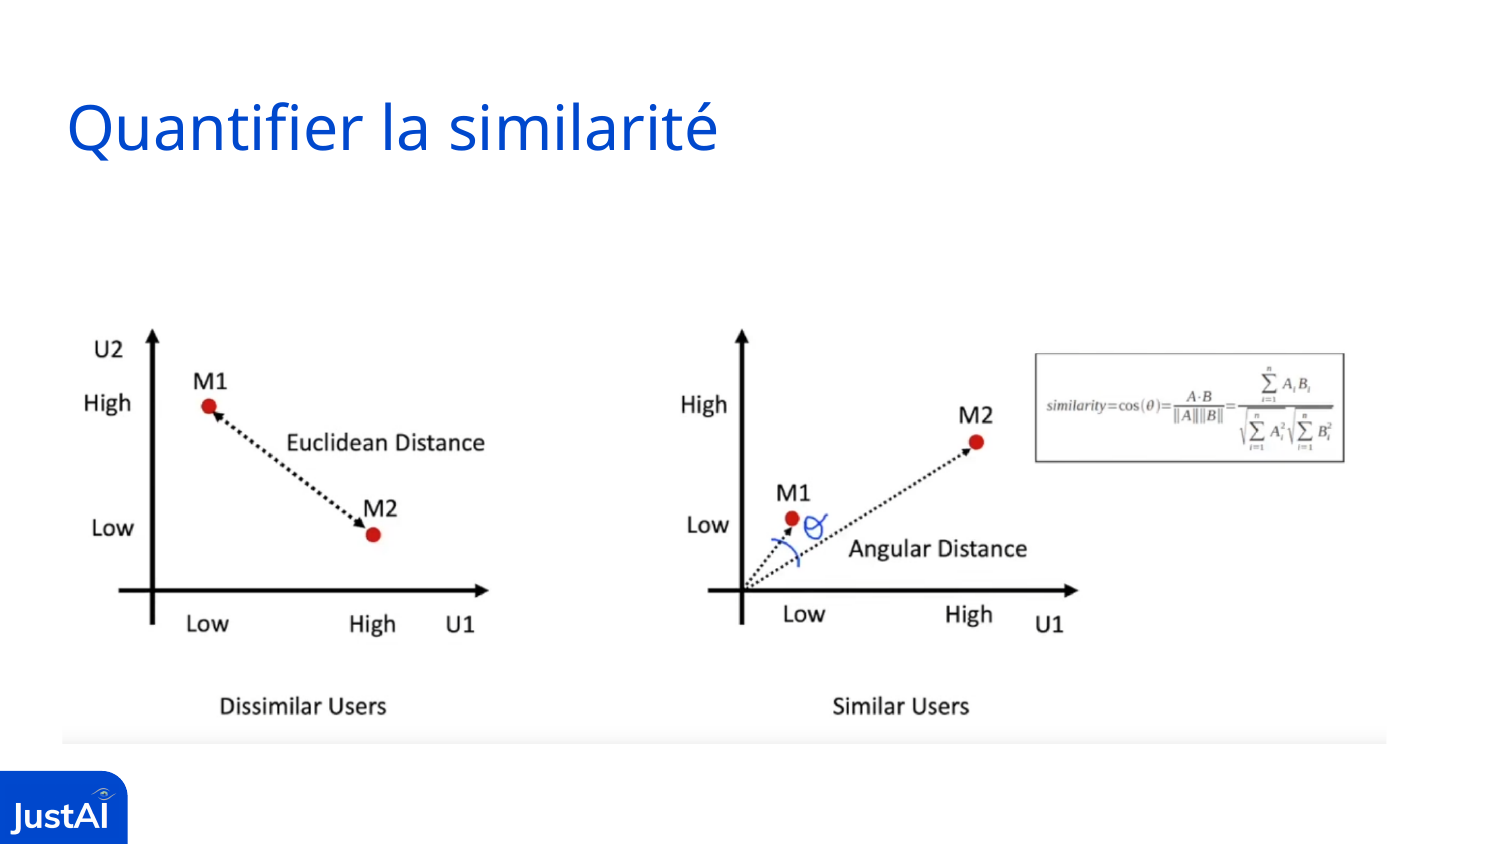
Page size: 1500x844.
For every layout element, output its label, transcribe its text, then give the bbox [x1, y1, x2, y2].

picture [62, 264, 1387, 744]
picture [5, 784, 119, 838]
title Quantifier la similarité [51, 72, 1449, 167]
